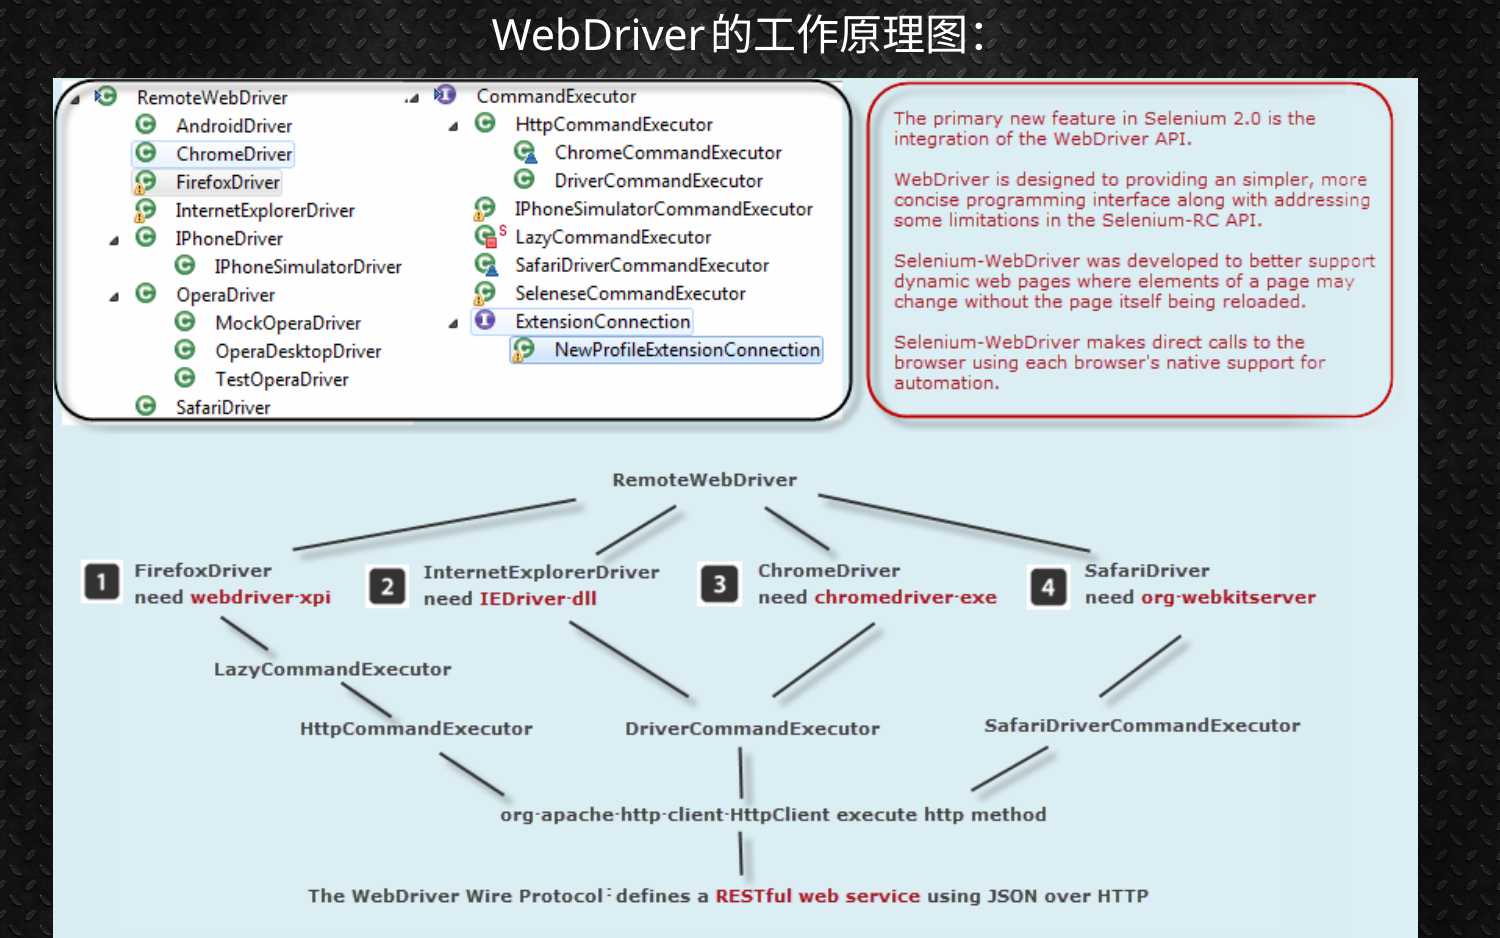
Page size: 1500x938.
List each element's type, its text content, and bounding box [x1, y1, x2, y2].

title WebDriver的工作原理图： [76, 0, 1427, 68]
picture [0, 0, 1500, 938]
